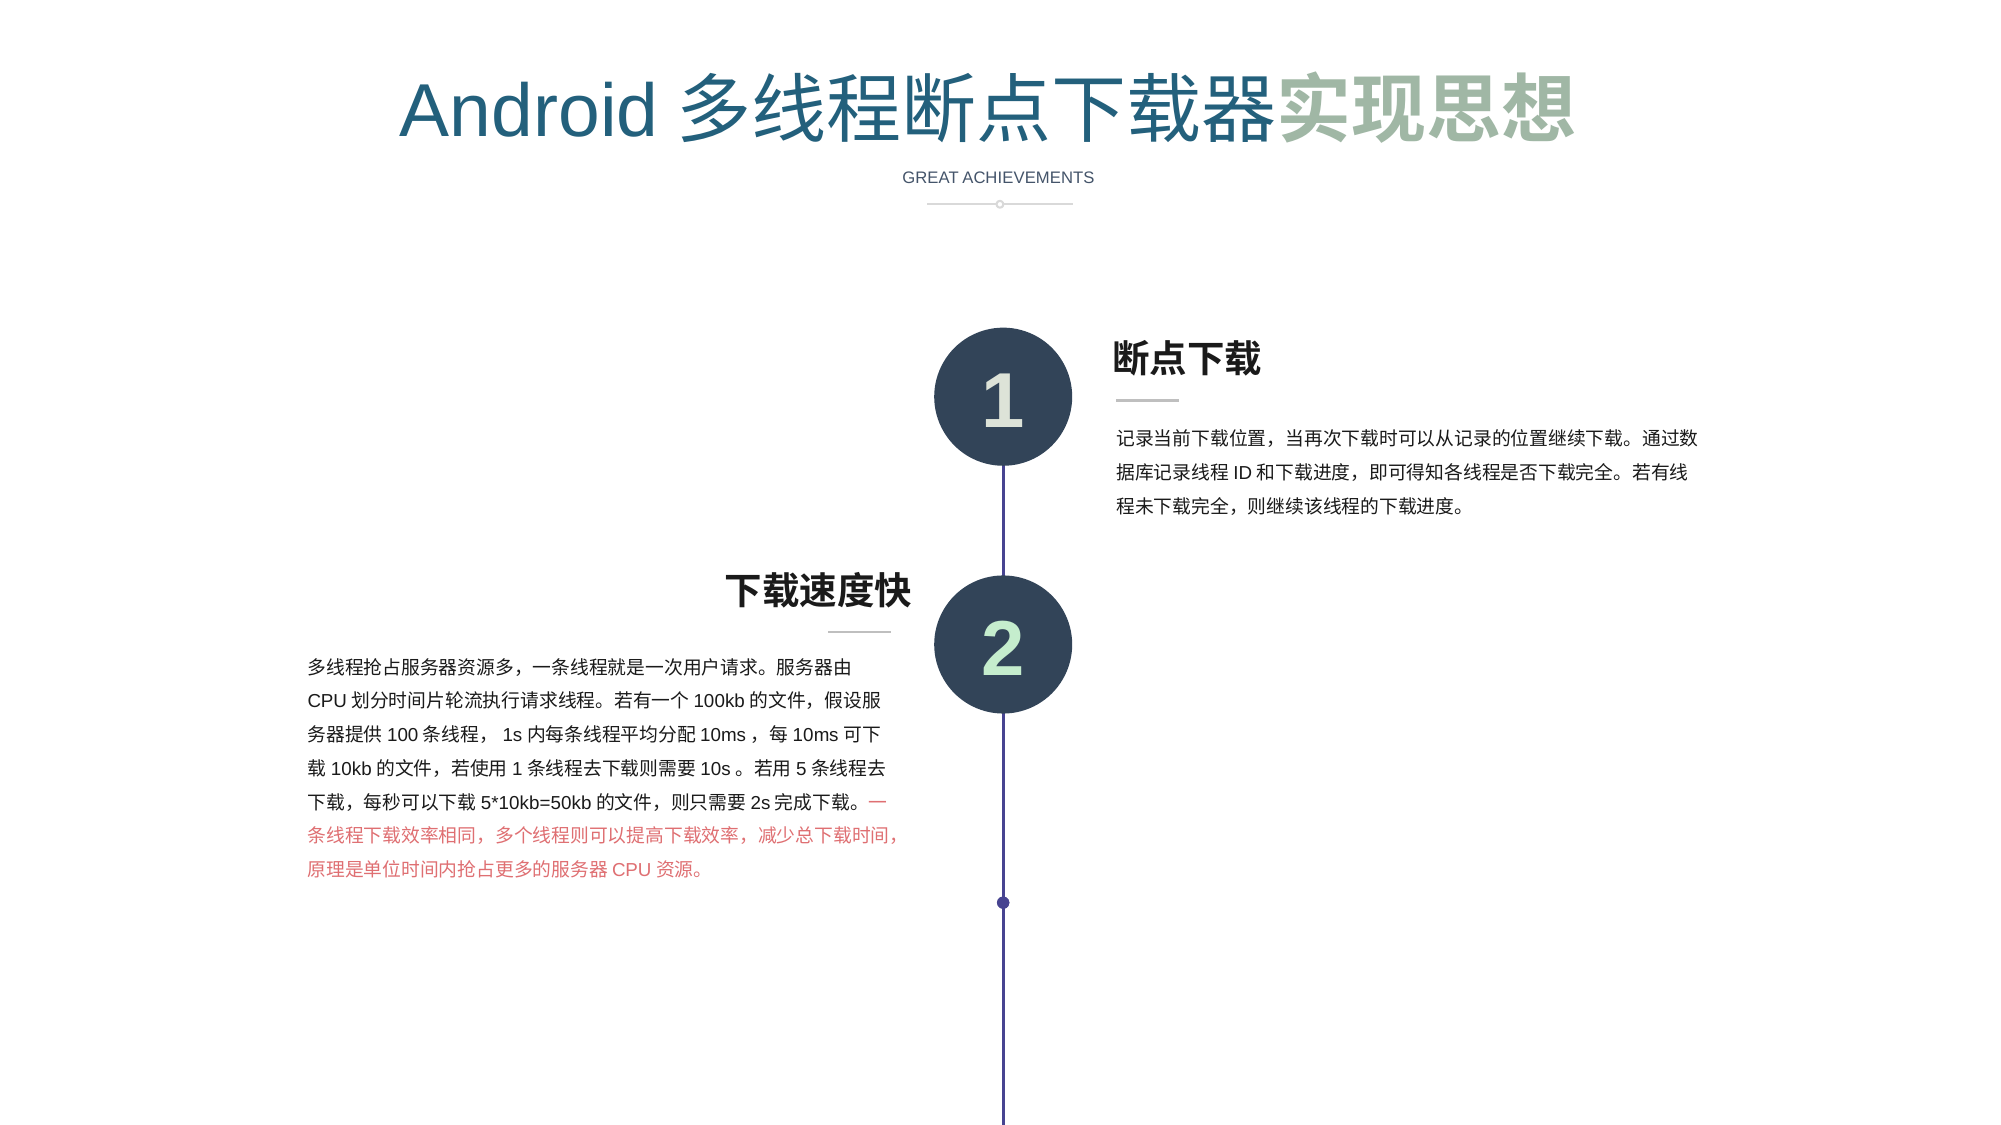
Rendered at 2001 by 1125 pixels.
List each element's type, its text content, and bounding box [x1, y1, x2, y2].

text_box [292, 559, 928, 891]
text_box GREAT ACHIEVEMENTS [879, 159, 1118, 195]
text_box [1097, 327, 1718, 526]
text_box 1 [933, 326, 1074, 467]
text_box 2 [933, 574, 1003, 715]
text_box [927, 200, 1073, 208]
text_box Android多线程断点下载器实现思想 [385, 53, 1622, 159]
text_box 2 [1004, 574, 1074, 715]
